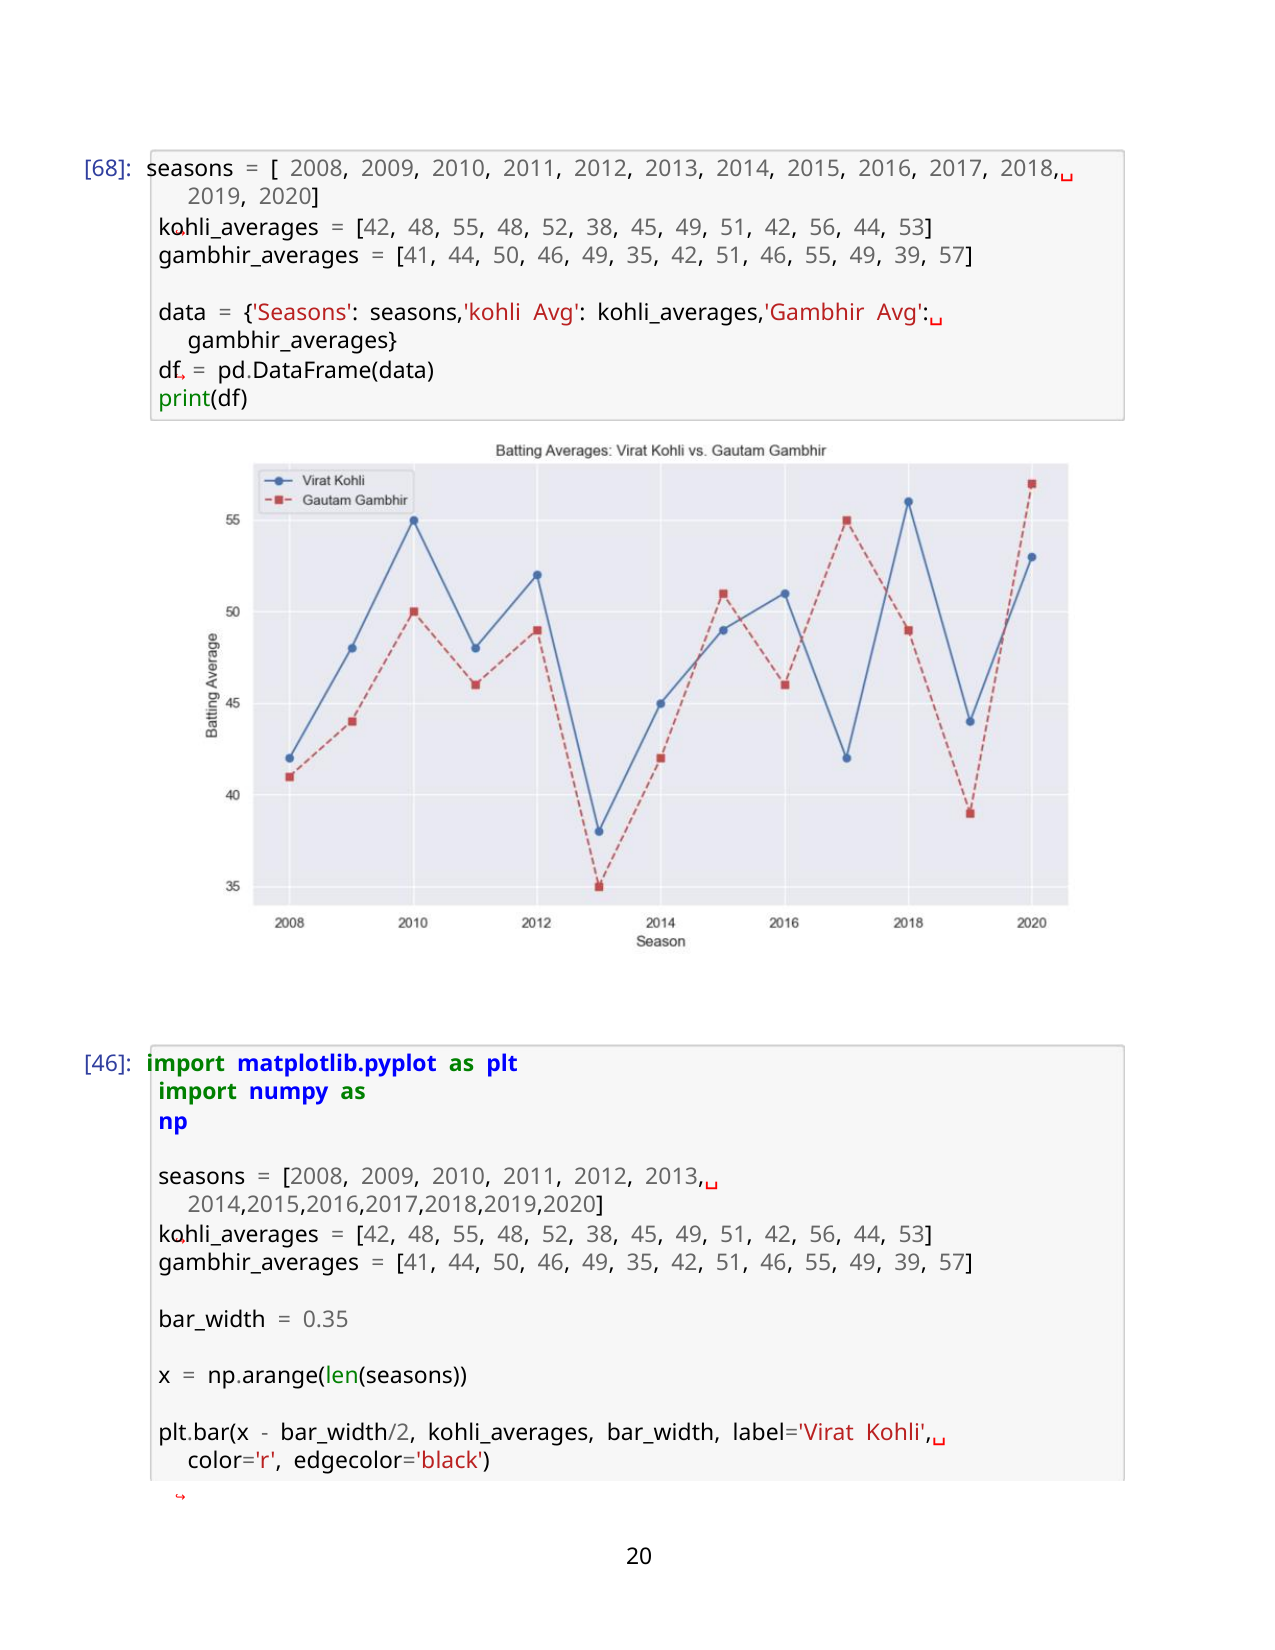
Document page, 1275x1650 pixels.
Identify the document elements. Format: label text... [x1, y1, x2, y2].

text_box bar_width = 0.35 [158, 1301, 375, 1333]
text_box [68]: seasons = [ 2008, 2009, 2010, 2011, 2012, 2013, 2014, 2015, 2016, 2017, 2018,␣ [84, 151, 1114, 182]
text_box color='r', edgecolor='black') [187, 1442, 559, 1474]
text_box plt.bar(x - bar_width/2, kohli_averages, bar_width, label='Virat Kohli',␣ [158, 1414, 1055, 1445]
text_box 2019, 2020] [187, 179, 344, 209]
text_box [46]: import matplotlib.pyplot as plt [84, 1044, 554, 1076]
text_box gambhir_averages} df = pd.DataFrame(data) print(df) [158, 322, 458, 412]
text_box 2014,2015,2016,2017,2018,2019,2020] kohli_averages = [42, 48, 55, 48, 52, 38, 45, 49, 51, 42, 56, 44, 53] gambhir_averages = [41, 44, 50, 46, 49, 35, 42, 51, 46, 55, 49, 39, 57] [158, 1186, 1031, 1276]
text_box import numpy as np [158, 1073, 398, 1135]
text_box [149, 149, 1125, 421]
text_box data = {'Seasons': seasons,'kohli Avg': kohli_averages,'Gambhir Avg':␣ [158, 294, 1019, 325]
text_box ↪ [175, 157, 207, 209]
text_box ↪ [175, 301, 207, 322]
text_box ↪ [175, 1165, 207, 1186]
text_box ↪ [175, 1421, 207, 1505]
text_box [149, 1044, 1125, 1481]
text_box x = np.arange(len(seasons)) [158, 1358, 506, 1389]
text_box seasons = [2008, 2009, 2010, 2011, 2012, 2013,␣ [158, 1158, 745, 1186]
text_box kohli_averages = [42, 48, 55, 48, 52, 38, 45, 49, 51, 42, 56, 44, 53] gambhir_averages = [41, 44, 50, 46, 49, 35, 42, 51, 46, 55, 49, 39, 57] [158, 209, 1031, 269]
text_box 20 [626, 1536, 674, 1569]
text_box [198, 437, 1077, 958]
